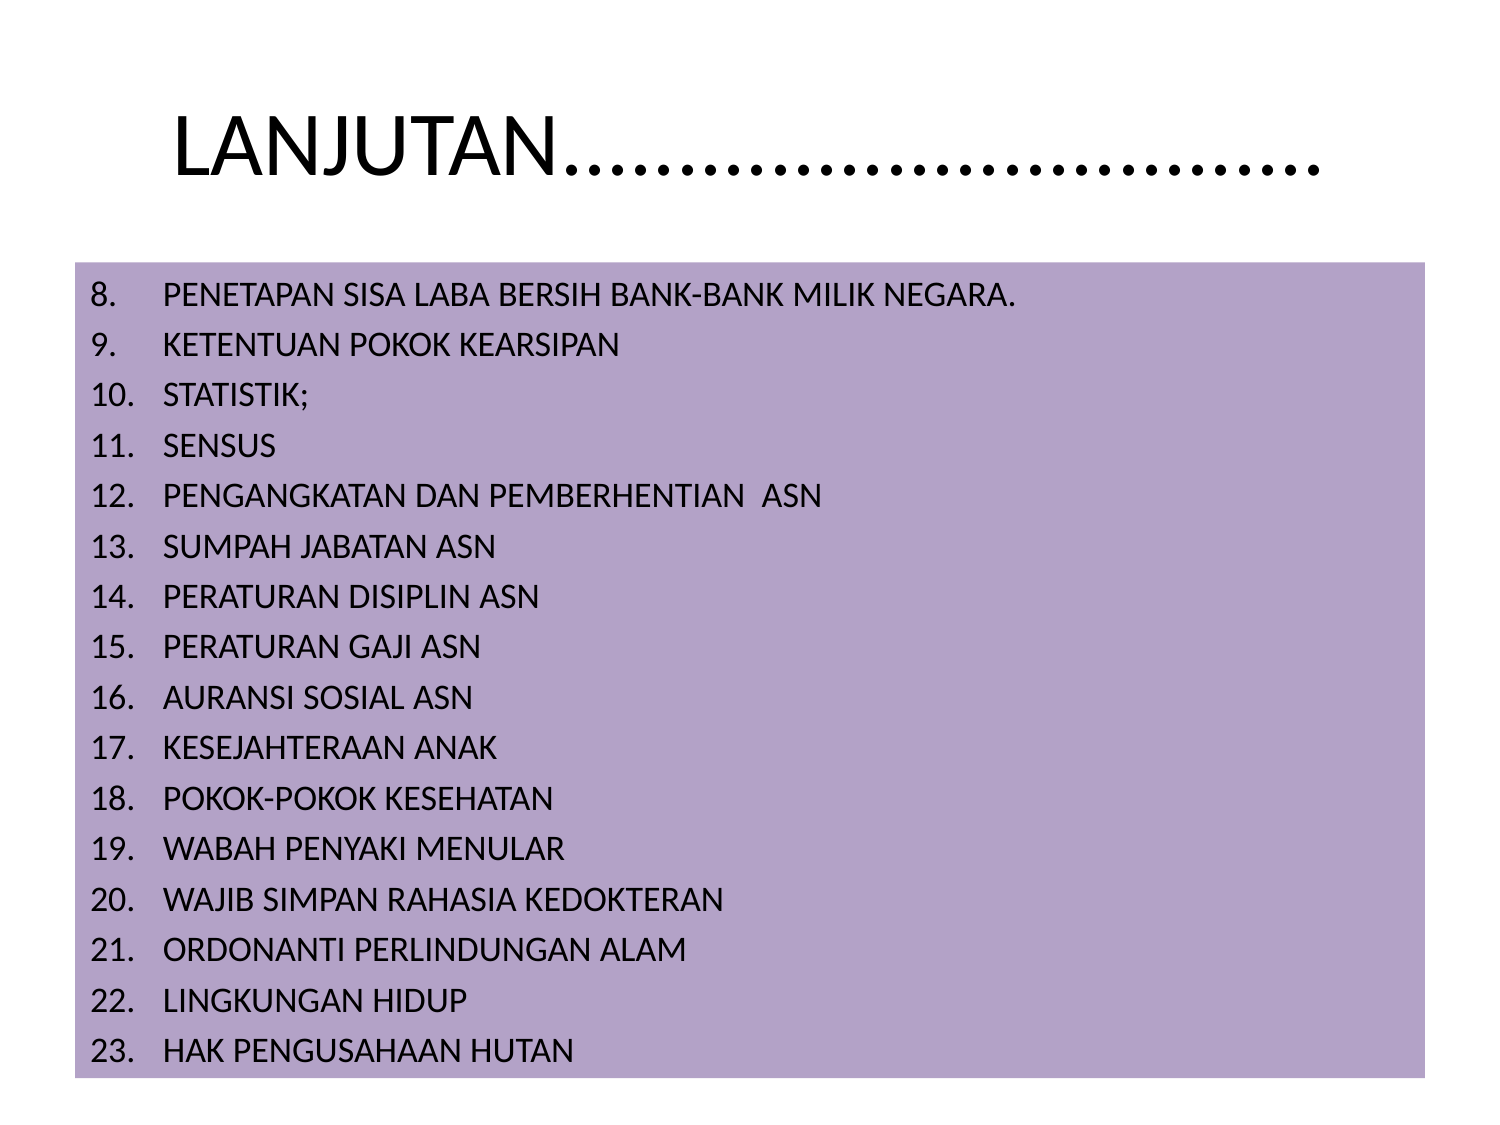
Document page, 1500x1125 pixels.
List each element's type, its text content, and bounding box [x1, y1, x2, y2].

list PENETAPAN SISA LABA BERSIH BANK-BANK MILIK NEGARA. KETENTUAN POKOK KEARSIPAN STATISTIK; SENSUS PENGANGKATAN DAN PEMBERHENTIAN ASN SUMPAH JABATAN ASN PERATURAN DISIPLIN ASN PERATURAN GAJI ASN AURANSI SOSIAL ASN KESEJAHTERAAN ANAK POKOK-POKOK KESEHATAN WABAH PENYAKI MENULAR WAJIB SIMPAN RAHASIA KEDOKTERAN ORDONANTI PERLINDUNGAN ALAM LINGKUNGAN HIDUP HAK PENGUSAHAAN HUTAN [75, 262, 1425, 1079]
title LANJUTAN................................. [75, 45, 1425, 233]
